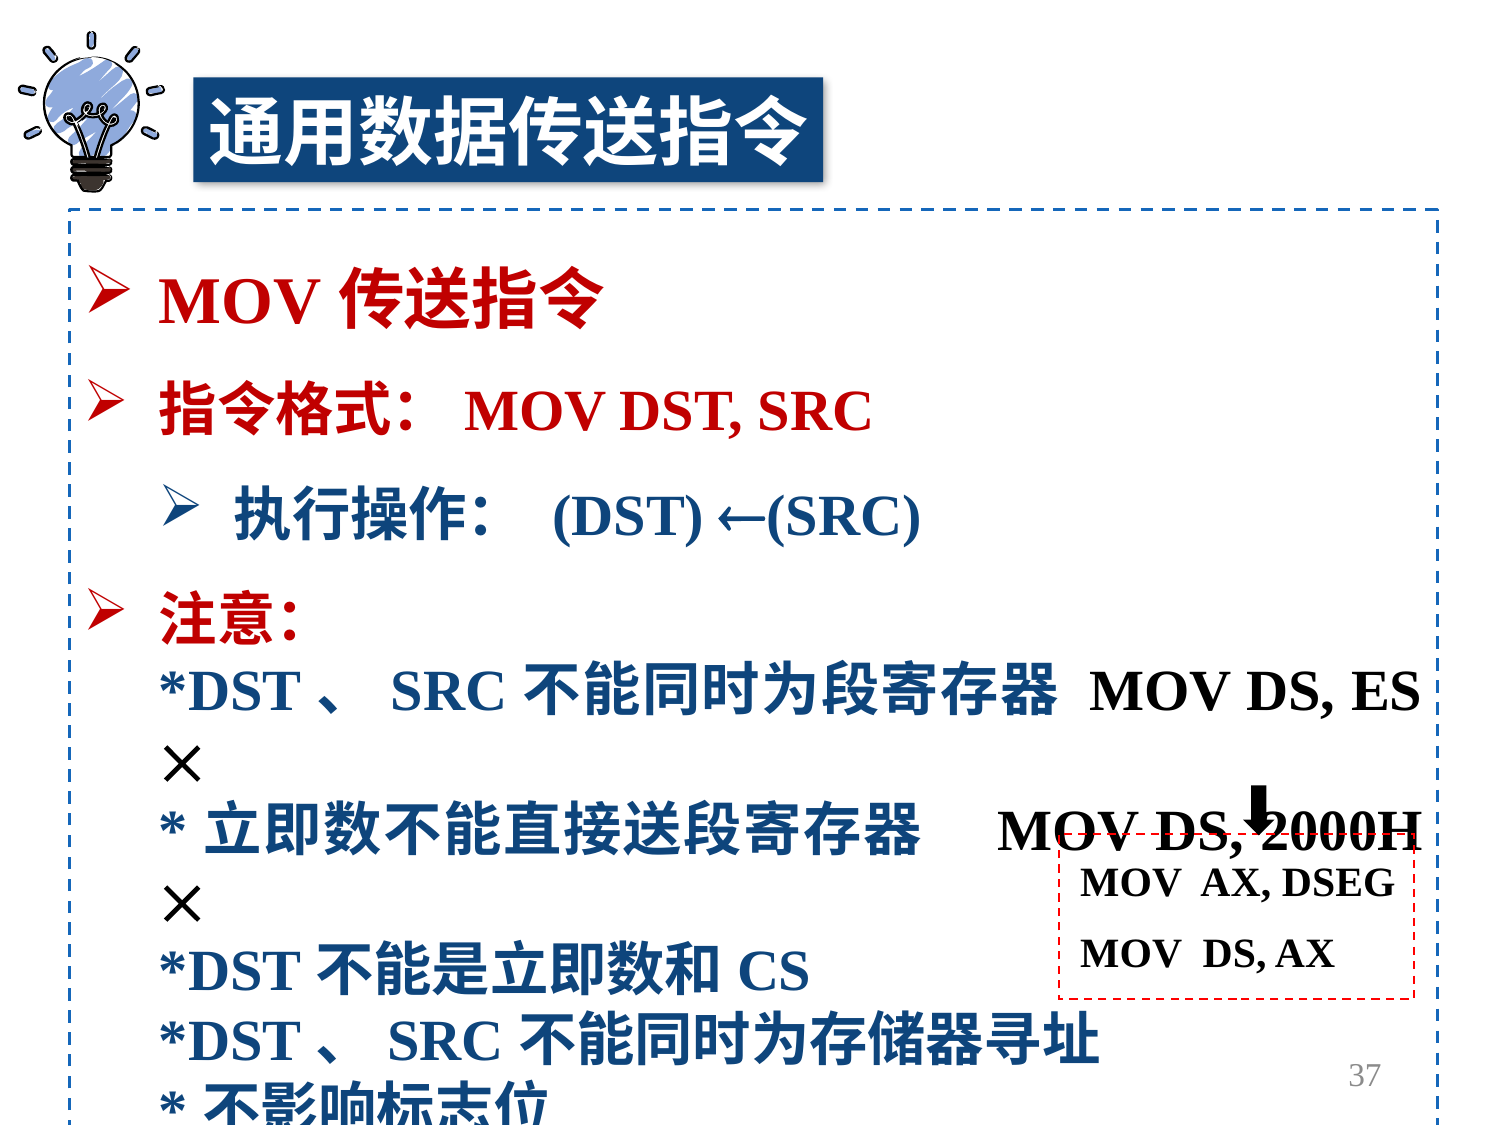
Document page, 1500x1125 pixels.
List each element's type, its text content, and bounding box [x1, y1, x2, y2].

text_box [1059, 786, 1426, 1000]
text_box 通用数据传送指令 [193, 77, 824, 183]
text_box MOV传送指令 指令格式：MOV DST, SRC 执行操作： (DST) (SRC) 注意： *DST、SRC不能同时为段寄存器 MOV DS, ES  *立即数不能直接送段寄存器 MOV DS, 2000H  *DST不能是立即数和CS *DST、SRC不能同时为存储器寻址 *不影响标志位 [69, 209, 1438, 1125]
